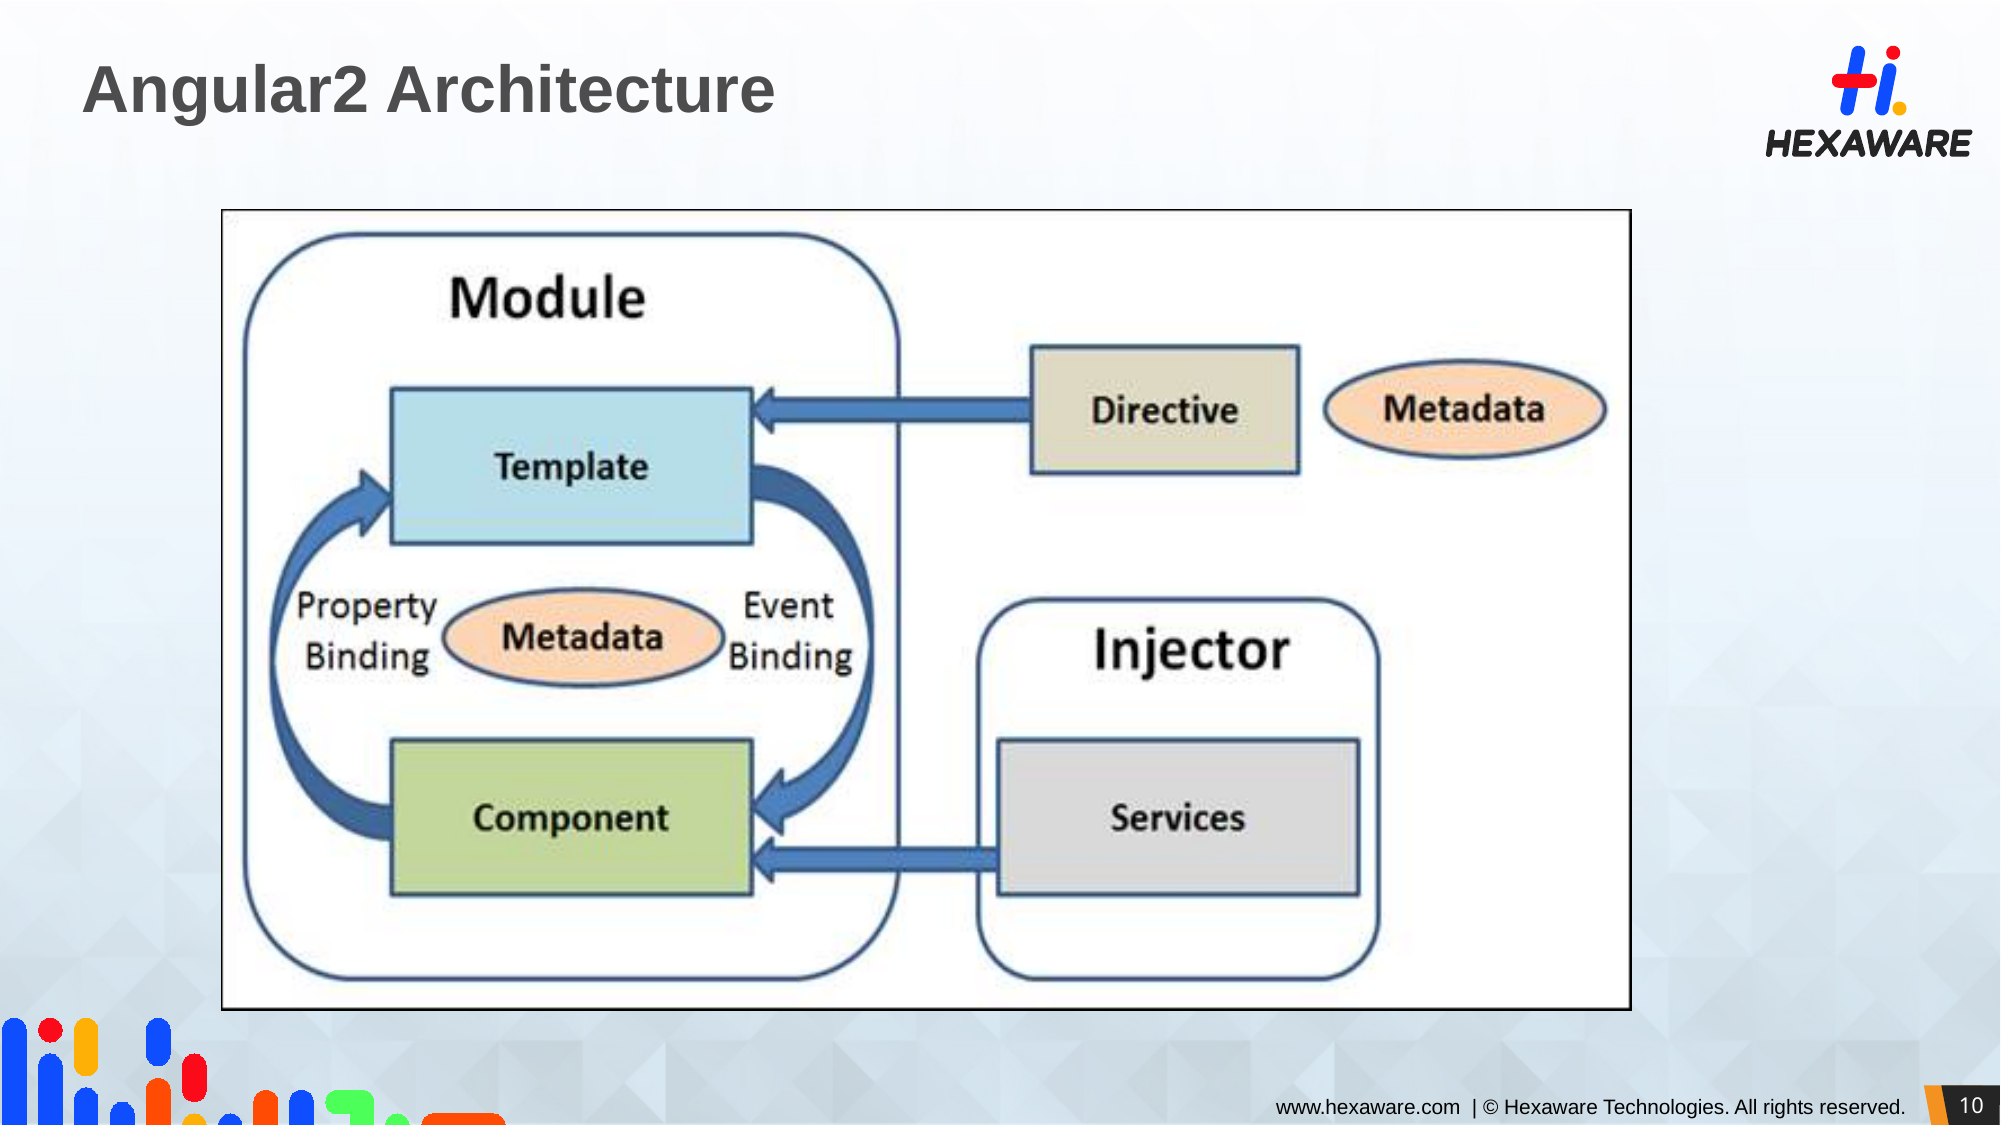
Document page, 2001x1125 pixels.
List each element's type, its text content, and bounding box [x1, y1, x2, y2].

title Angular2 Architecture [70, 35, 1521, 136]
picture [0, 0, 2001, 1125]
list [221, 209, 1632, 1011]
